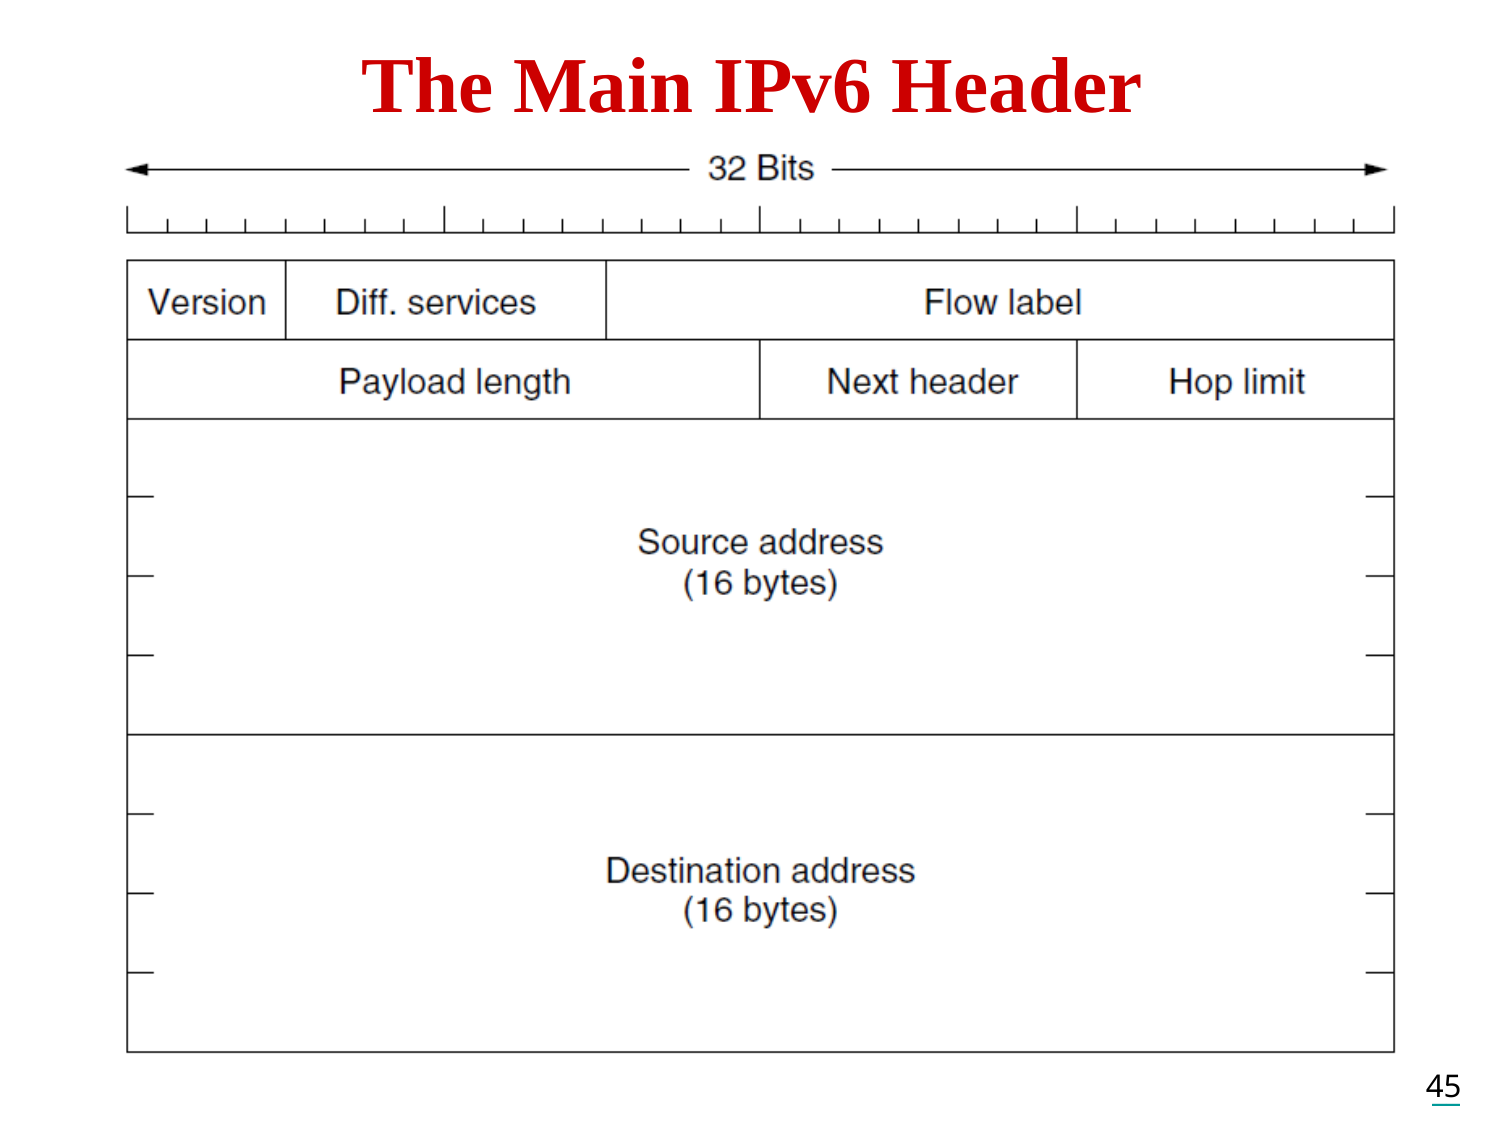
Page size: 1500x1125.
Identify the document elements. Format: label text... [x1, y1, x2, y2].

title The Main IPv6 Header [100, 26, 1405, 128]
picture [103, 126, 1448, 1071]
